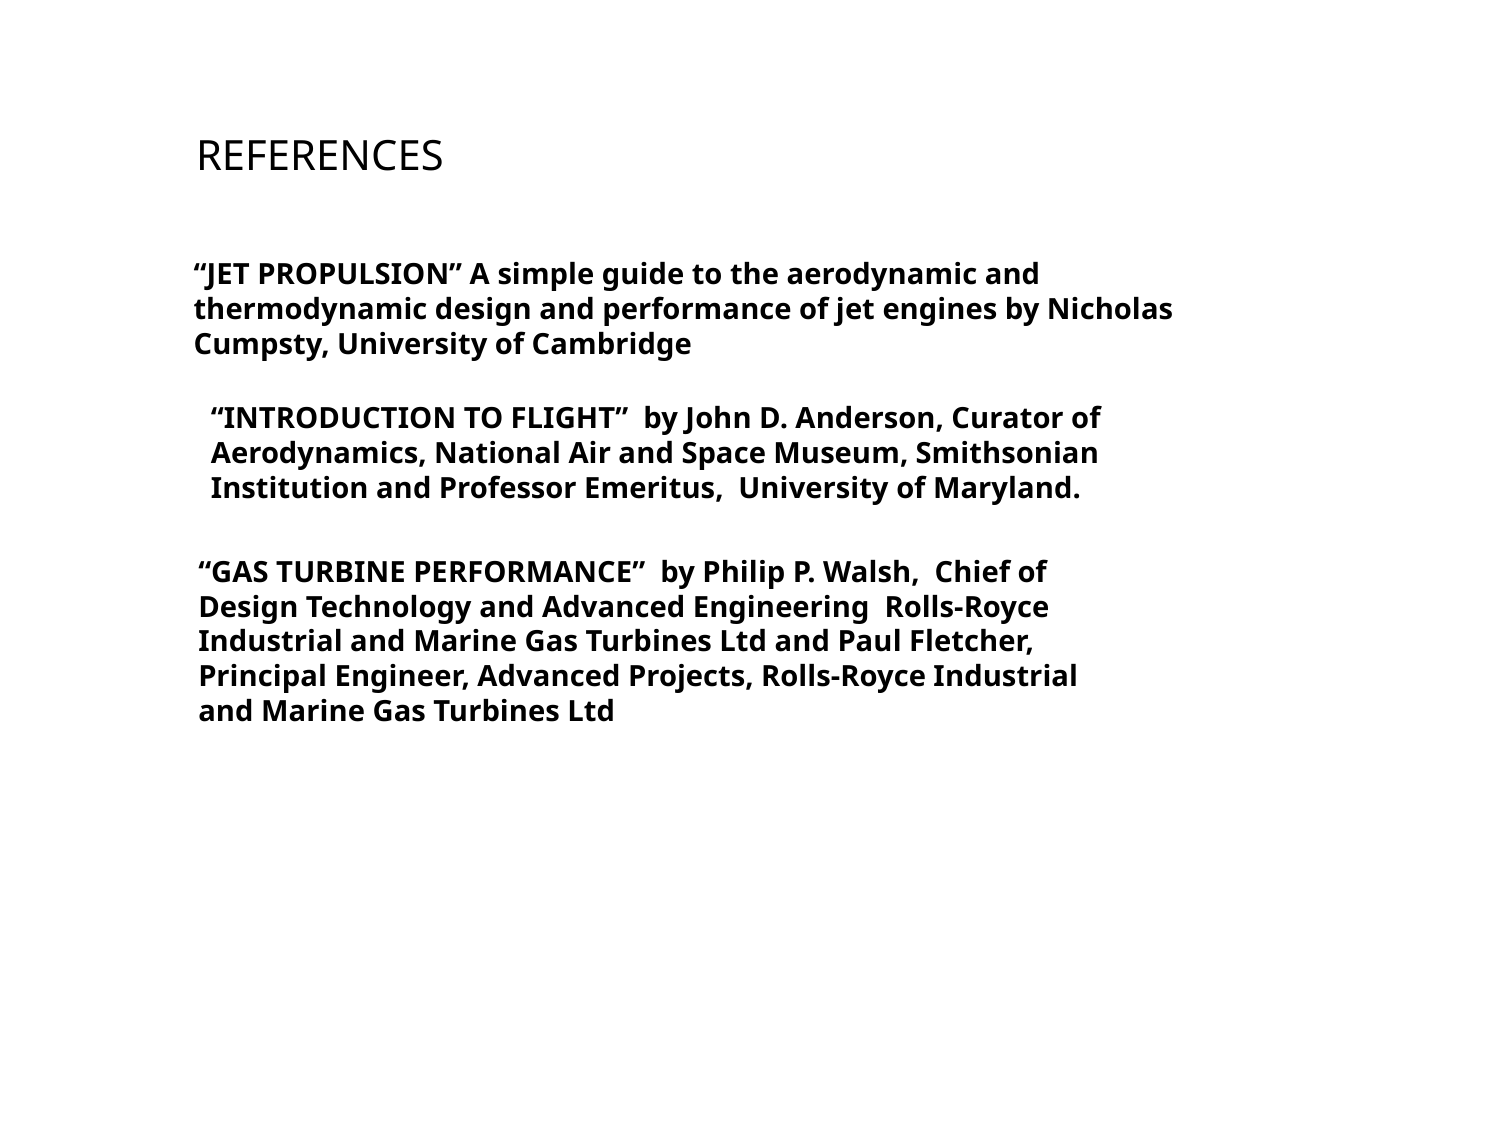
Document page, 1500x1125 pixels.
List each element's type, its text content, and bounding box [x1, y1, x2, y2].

text_box “GAS TURBINE PERFORMANCE” by Philip P. Walsh, Chief of Design Technology and Advanced Engineering Rolls-Royce Industrial and Marine Gas Turbines Ltd and Paul Fletcher, Principal Engineer, Advanced Projects, Rolls-Royce Industrial and Marine Gas Turbines Ltd [183, 545, 1141, 736]
text_box “JET PROPULSION” A simple guide to the aerodynamic and thermodynamic design and performance of jet engines by Nicholas Cumpsty, University of Cambridge [178, 247, 1239, 368]
text_box “INTRODUCTION TO FLIGHT” by John D. Anderson, Curator of Aerodynamics, National Air and Space Museum, Smithsonian Institution and Professor Emeritus, University of Maryland. [196, 391, 1141, 545]
text_box REFERENCES [181, 121, 528, 187]
